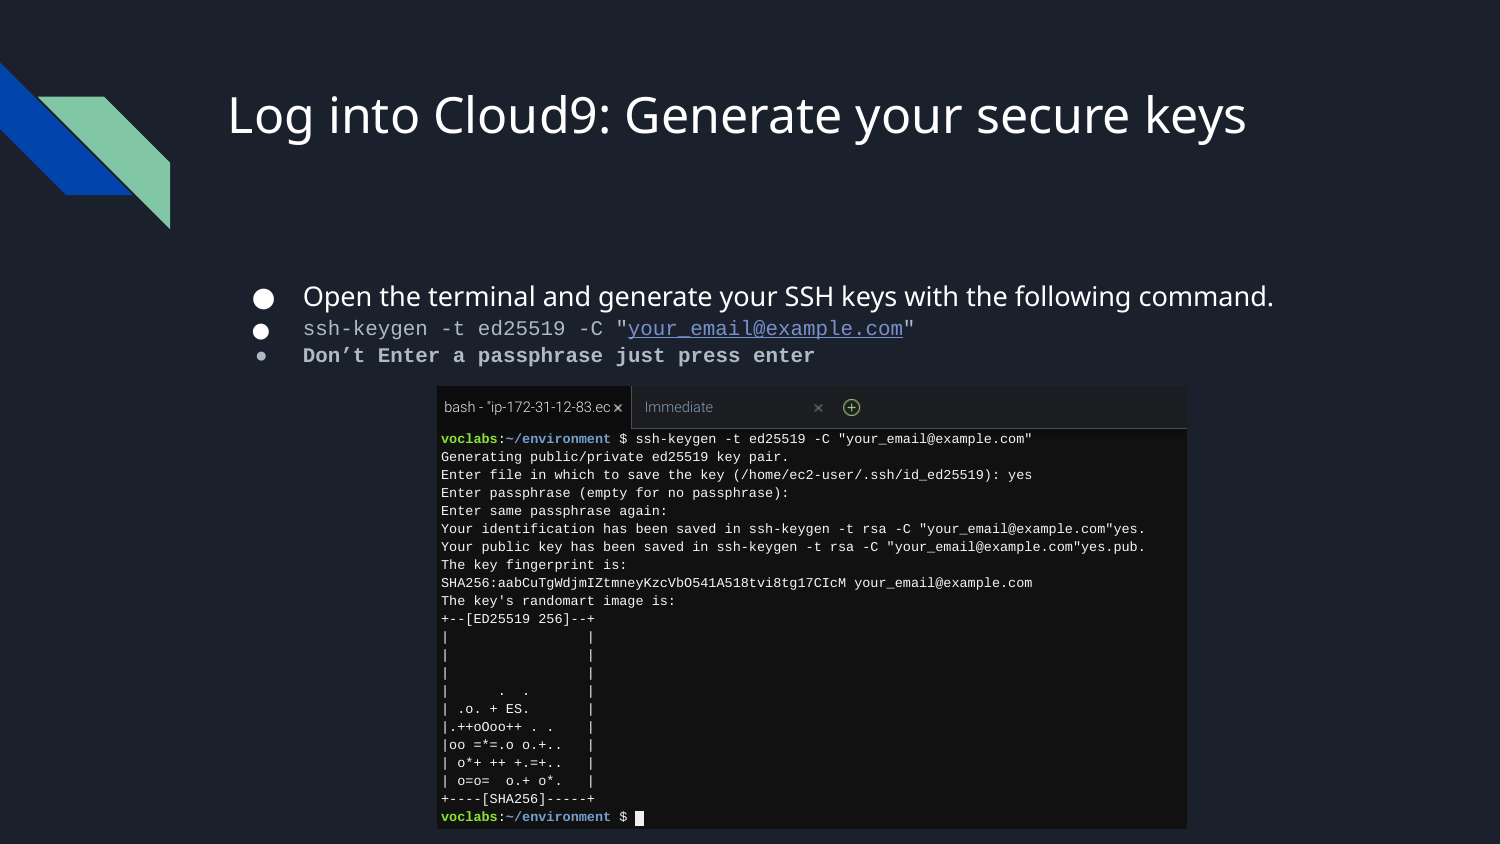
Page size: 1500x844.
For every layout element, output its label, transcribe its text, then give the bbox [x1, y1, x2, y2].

title Log into Cloud9: Generate your secure keys [212, 64, 1368, 215]
picture [436, 386, 1187, 829]
list Open the terminal and generate your SSH keys with the following command. ssh-keygen -t ed25519 -C "your_email@example.com" Don’t Enter a passphrase just press enter [212, 257, 1368, 735]
